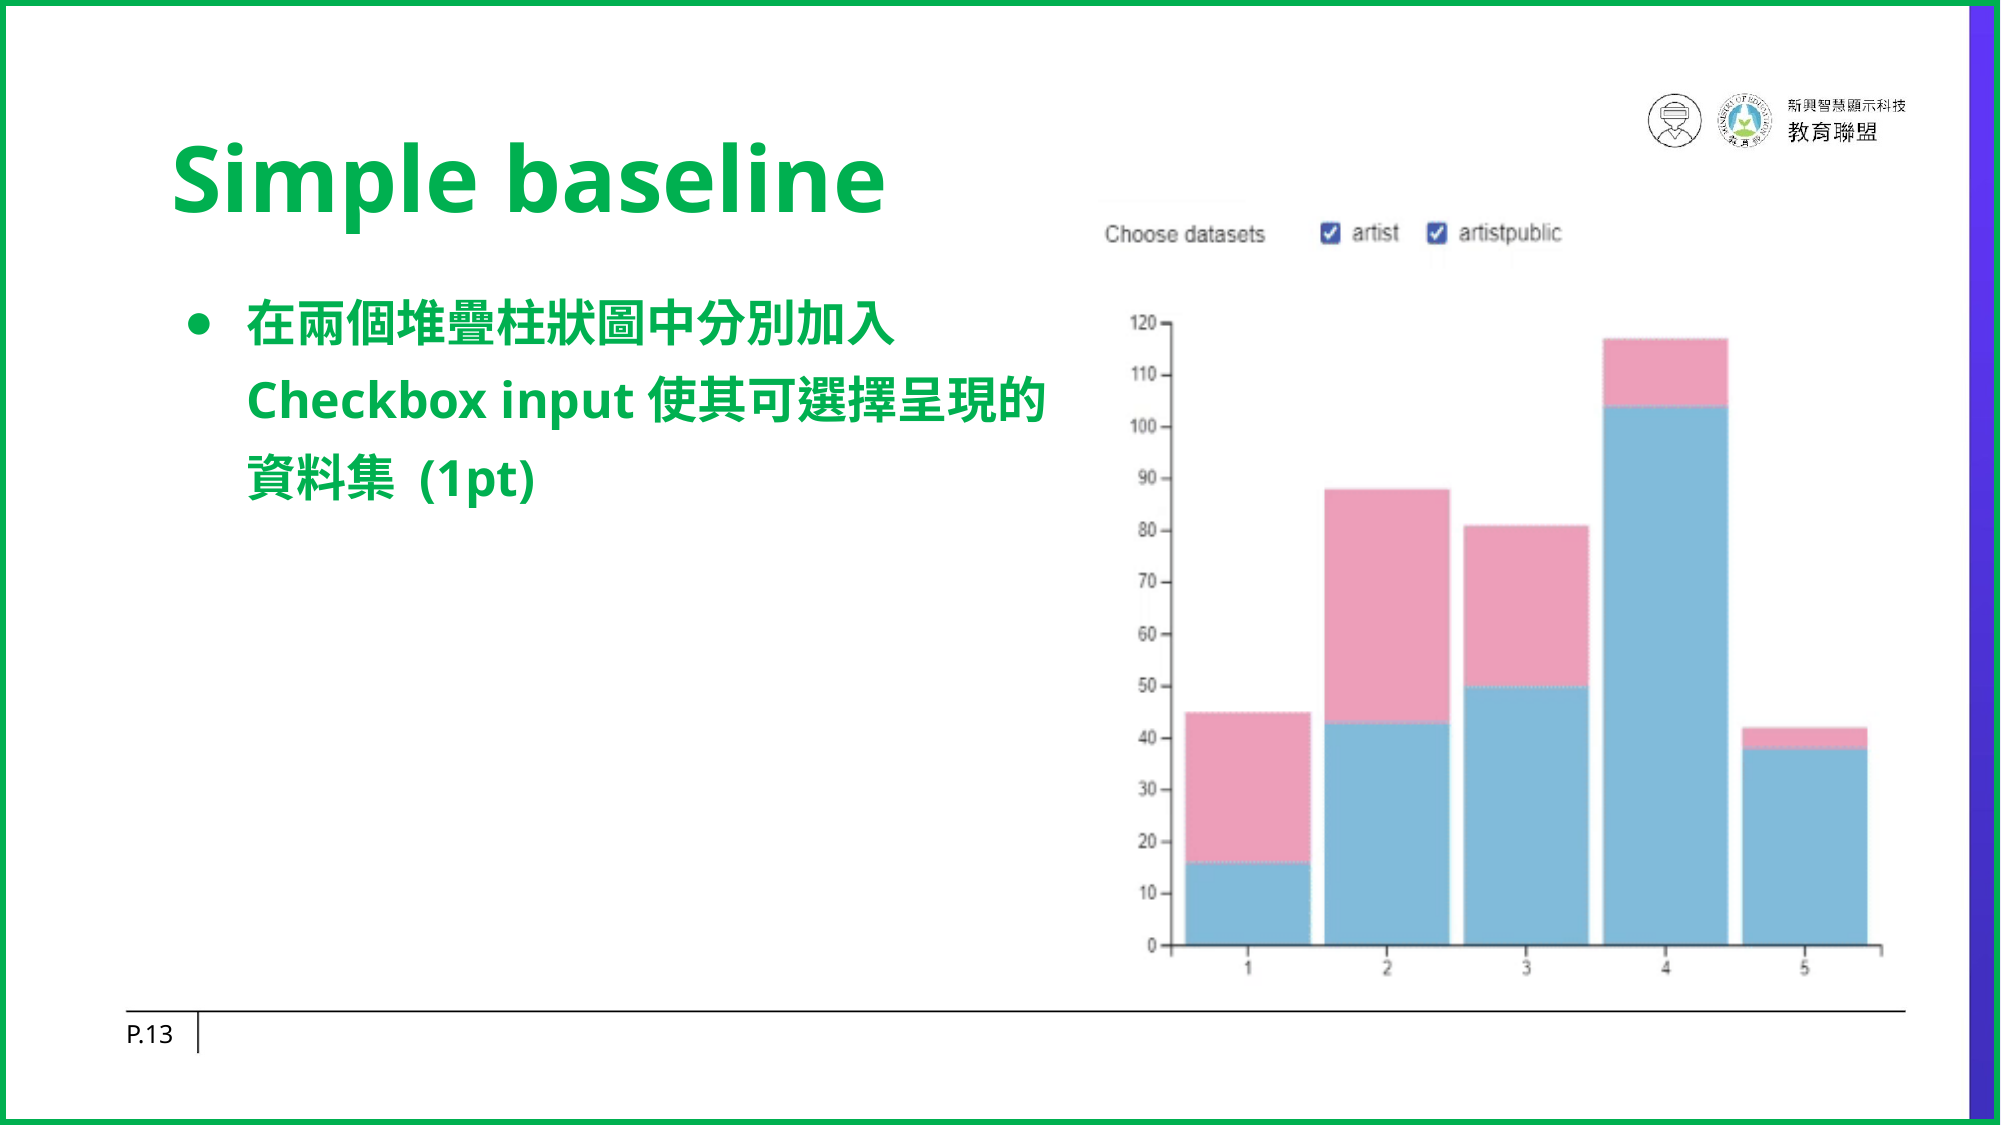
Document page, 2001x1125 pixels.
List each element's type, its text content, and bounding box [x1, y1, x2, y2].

text_box [0, 0, 2000, 1125]
slide_number P.‹#› [111, 1016, 204, 1055]
picture [1097, 197, 1926, 1004]
title Simple baseline [156, 135, 1592, 230]
list 在兩個堆疊柱狀圖中分別加入Checkbox input使其可選擇呈現的資料集 (1pt) [156, 265, 1092, 937]
